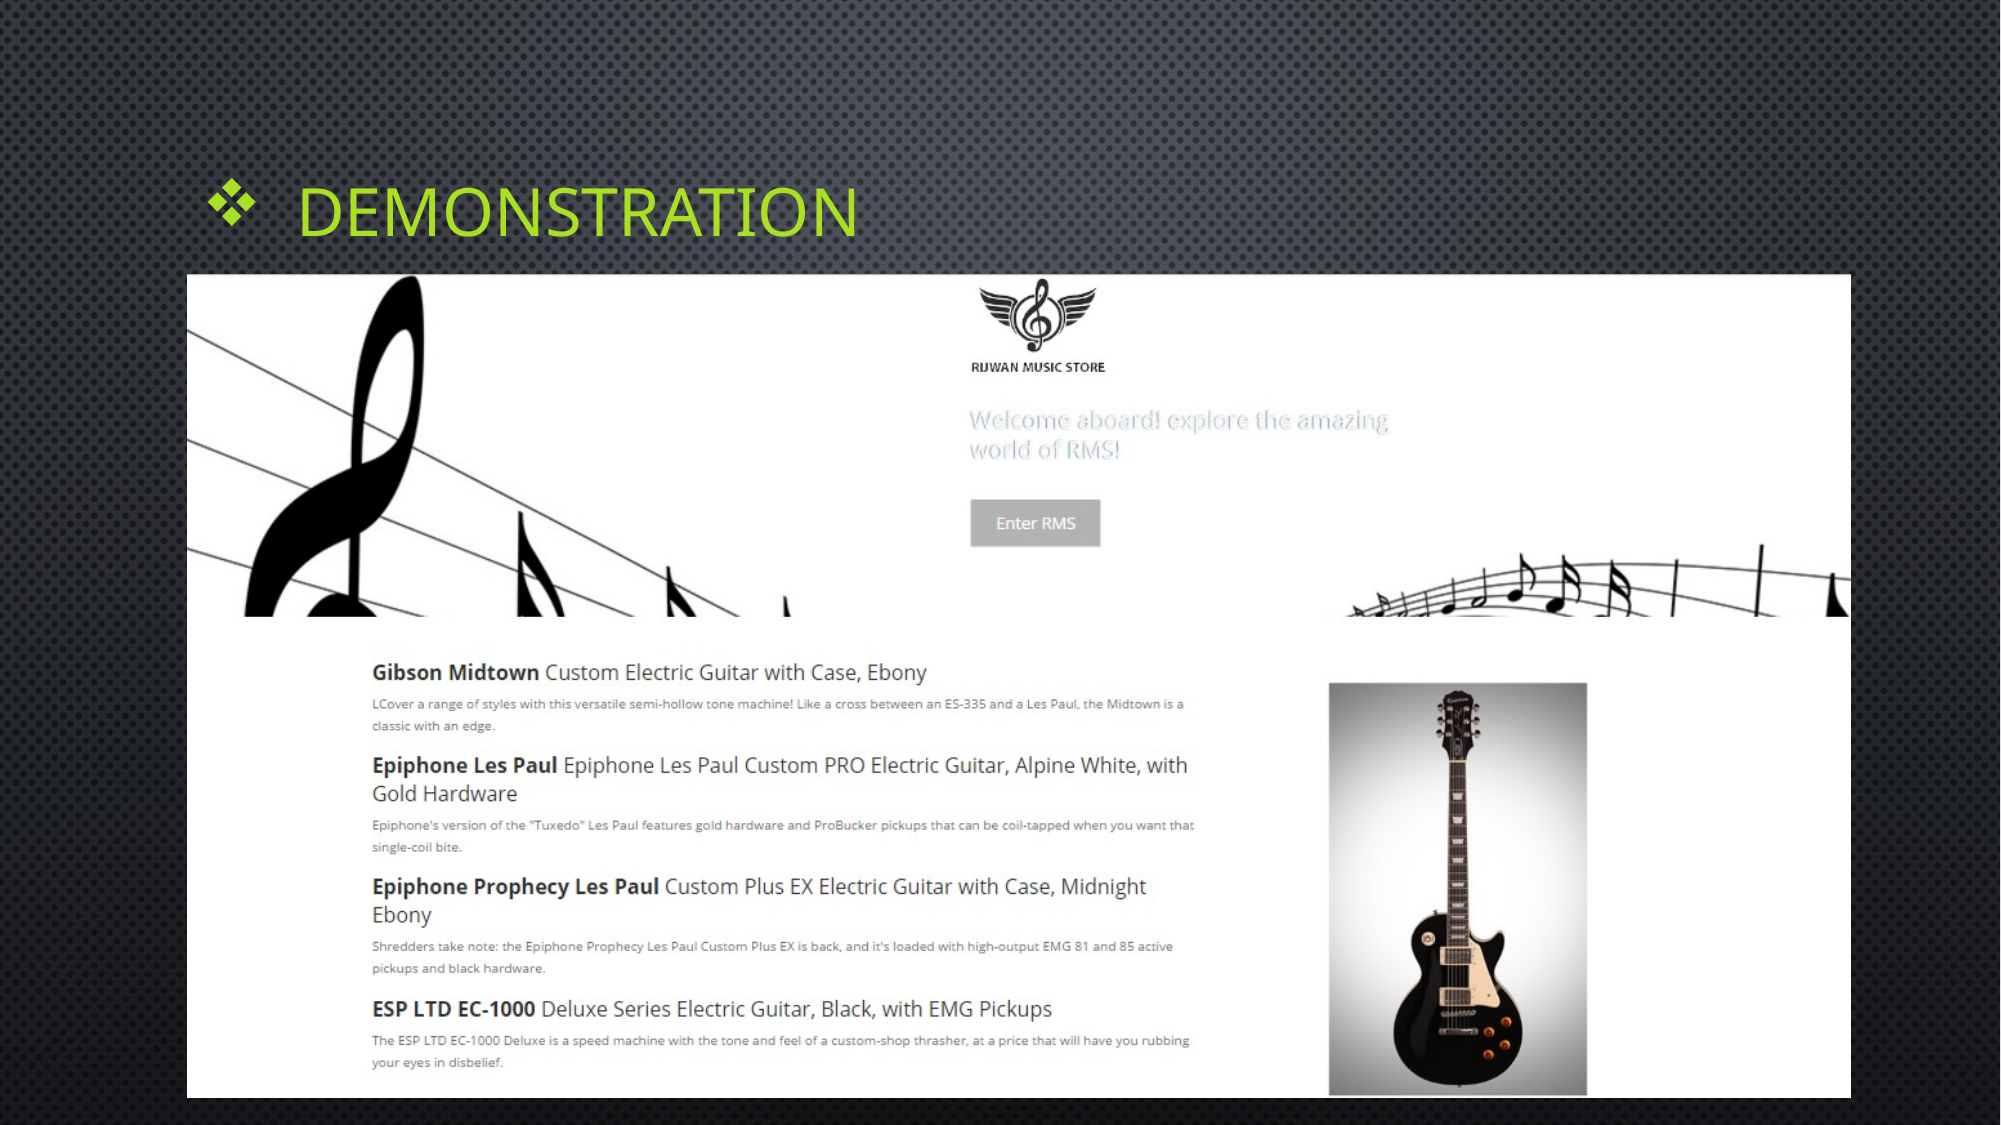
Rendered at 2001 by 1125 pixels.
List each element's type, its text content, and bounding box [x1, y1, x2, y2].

title Demonstration [187, 53, 1813, 274]
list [186, 274, 1851, 1098]
